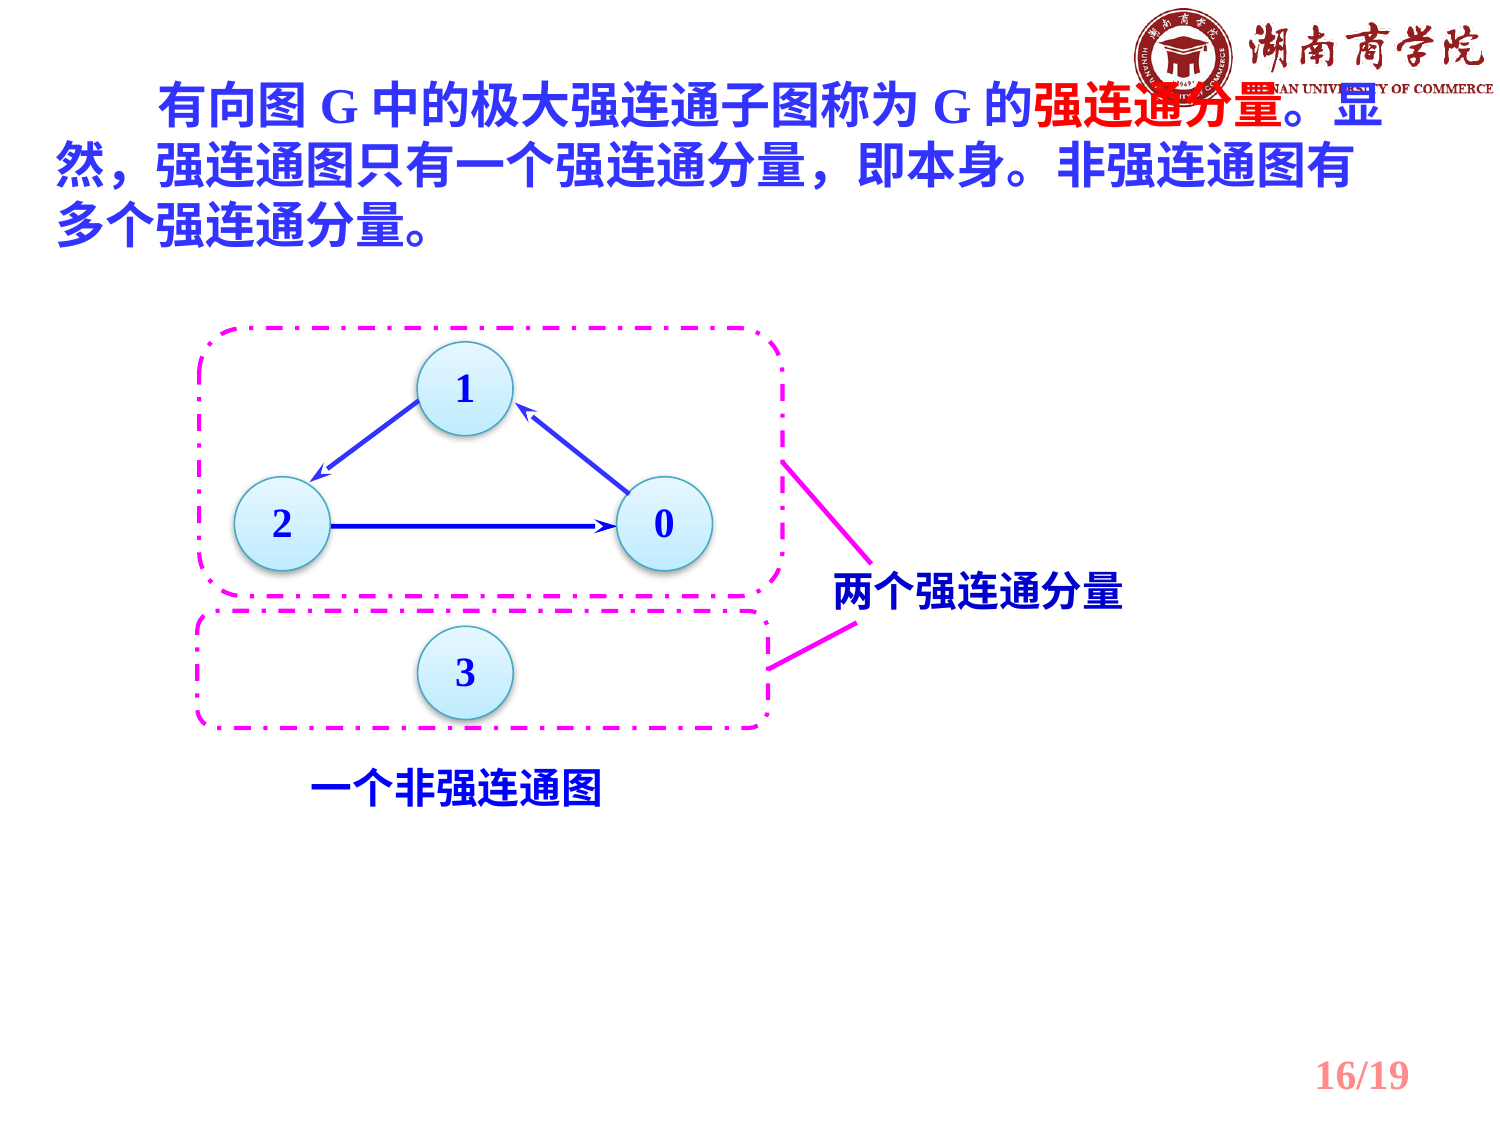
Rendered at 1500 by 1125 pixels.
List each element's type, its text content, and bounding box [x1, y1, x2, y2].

text_box 有向图G中的极大强连通子图称为G的强连通分量。显然，强连通图只有一个强连通分量，即本身。非强连通图有多个强连通分量。 [41, 66, 1407, 262]
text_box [234, 737, 713, 821]
slide_number 16/19 [1074, 1042, 1425, 1103]
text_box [196, 327, 1149, 729]
picture [1104, 0, 1500, 113]
